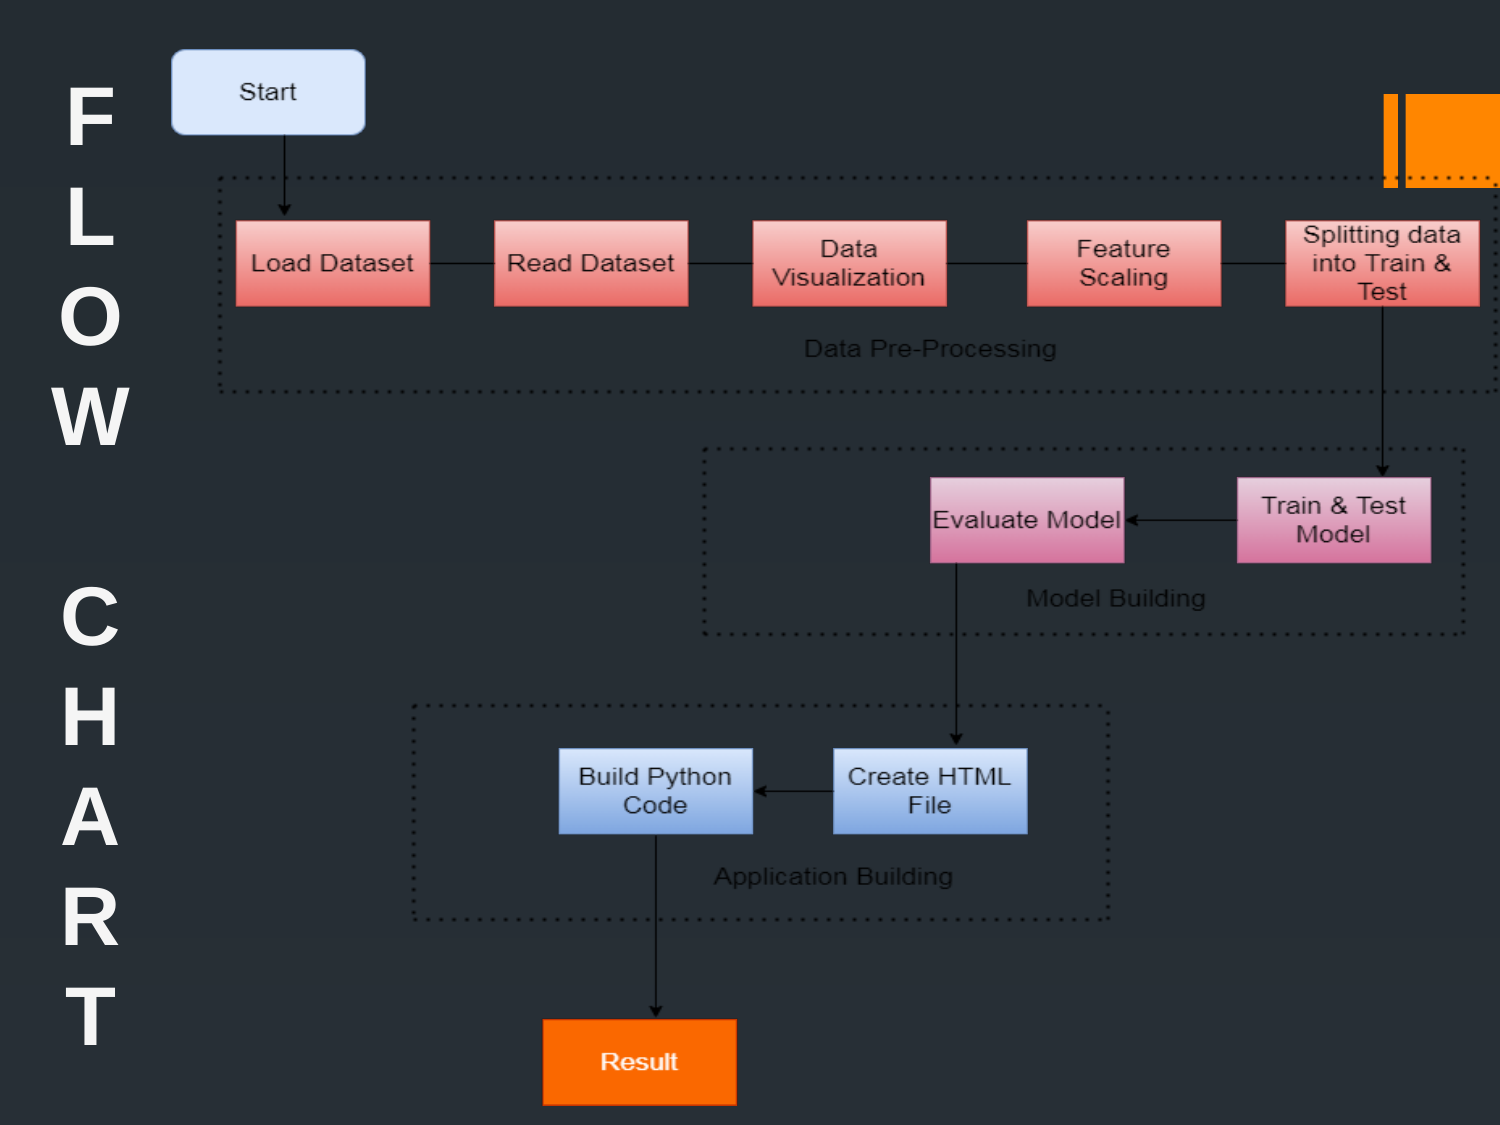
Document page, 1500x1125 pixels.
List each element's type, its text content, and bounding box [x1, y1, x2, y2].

picture [170, 49, 1500, 1107]
text_box F L O W C H A R T [36, 54, 146, 1070]
